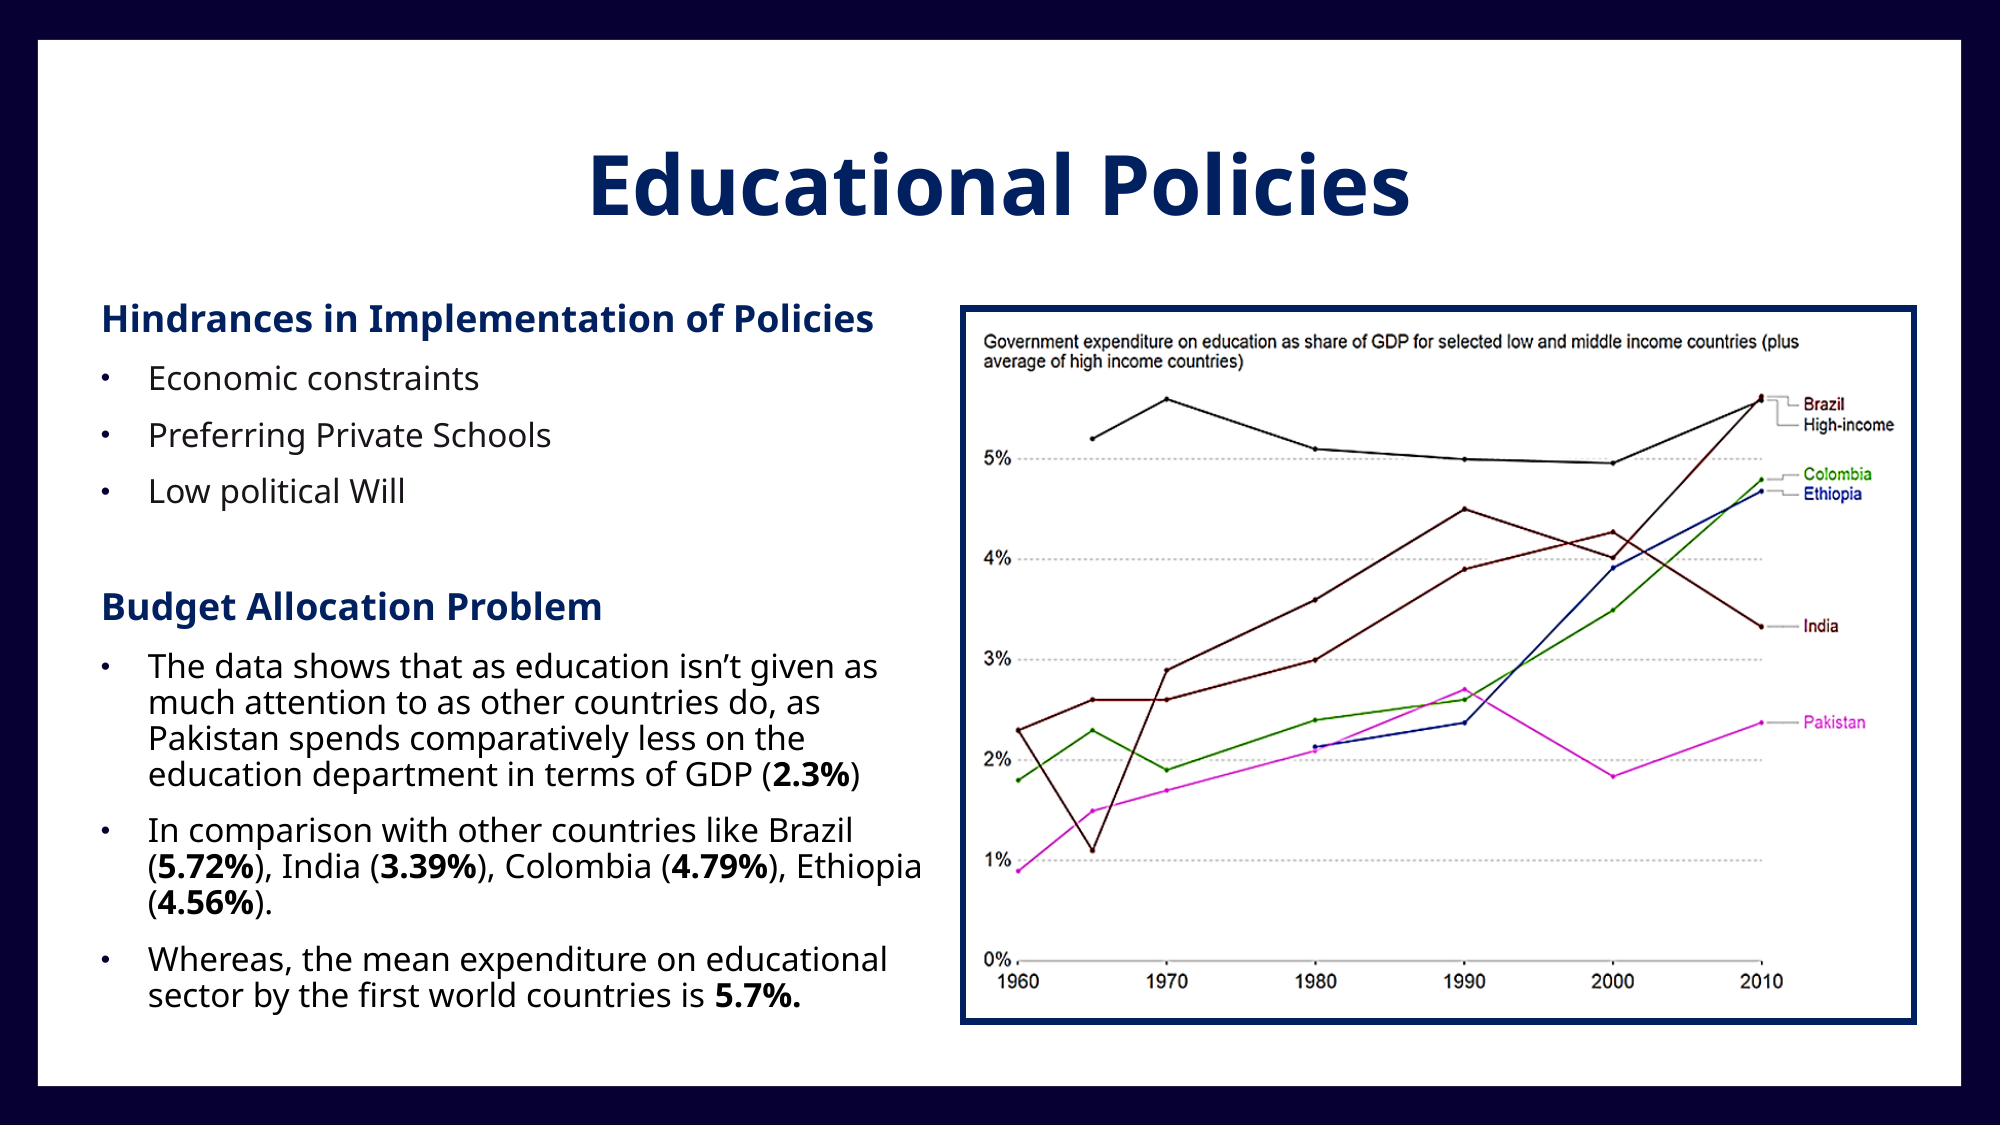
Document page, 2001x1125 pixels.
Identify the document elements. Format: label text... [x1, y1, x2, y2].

title Educational Policies [78, 77, 1920, 300]
picture [965, 311, 1912, 1019]
list Hindrances in Implementation of Policies Economic constraints Preferring Private Schools Low political Will Budget Allocation Problem The data shows that as education isn’t given as much attention to as other countries do, as Pakistan spends comparatively less on the education department in terms of GDP (2.3%) In comparison with other countries like Brazil (5.72%), India (3.39%), Colombia (4.79%), Ethiopia (4.56%). Whereas, the mean expenditure on educational sector by the first world countries is 5.7%. [78, 292, 957, 1019]
